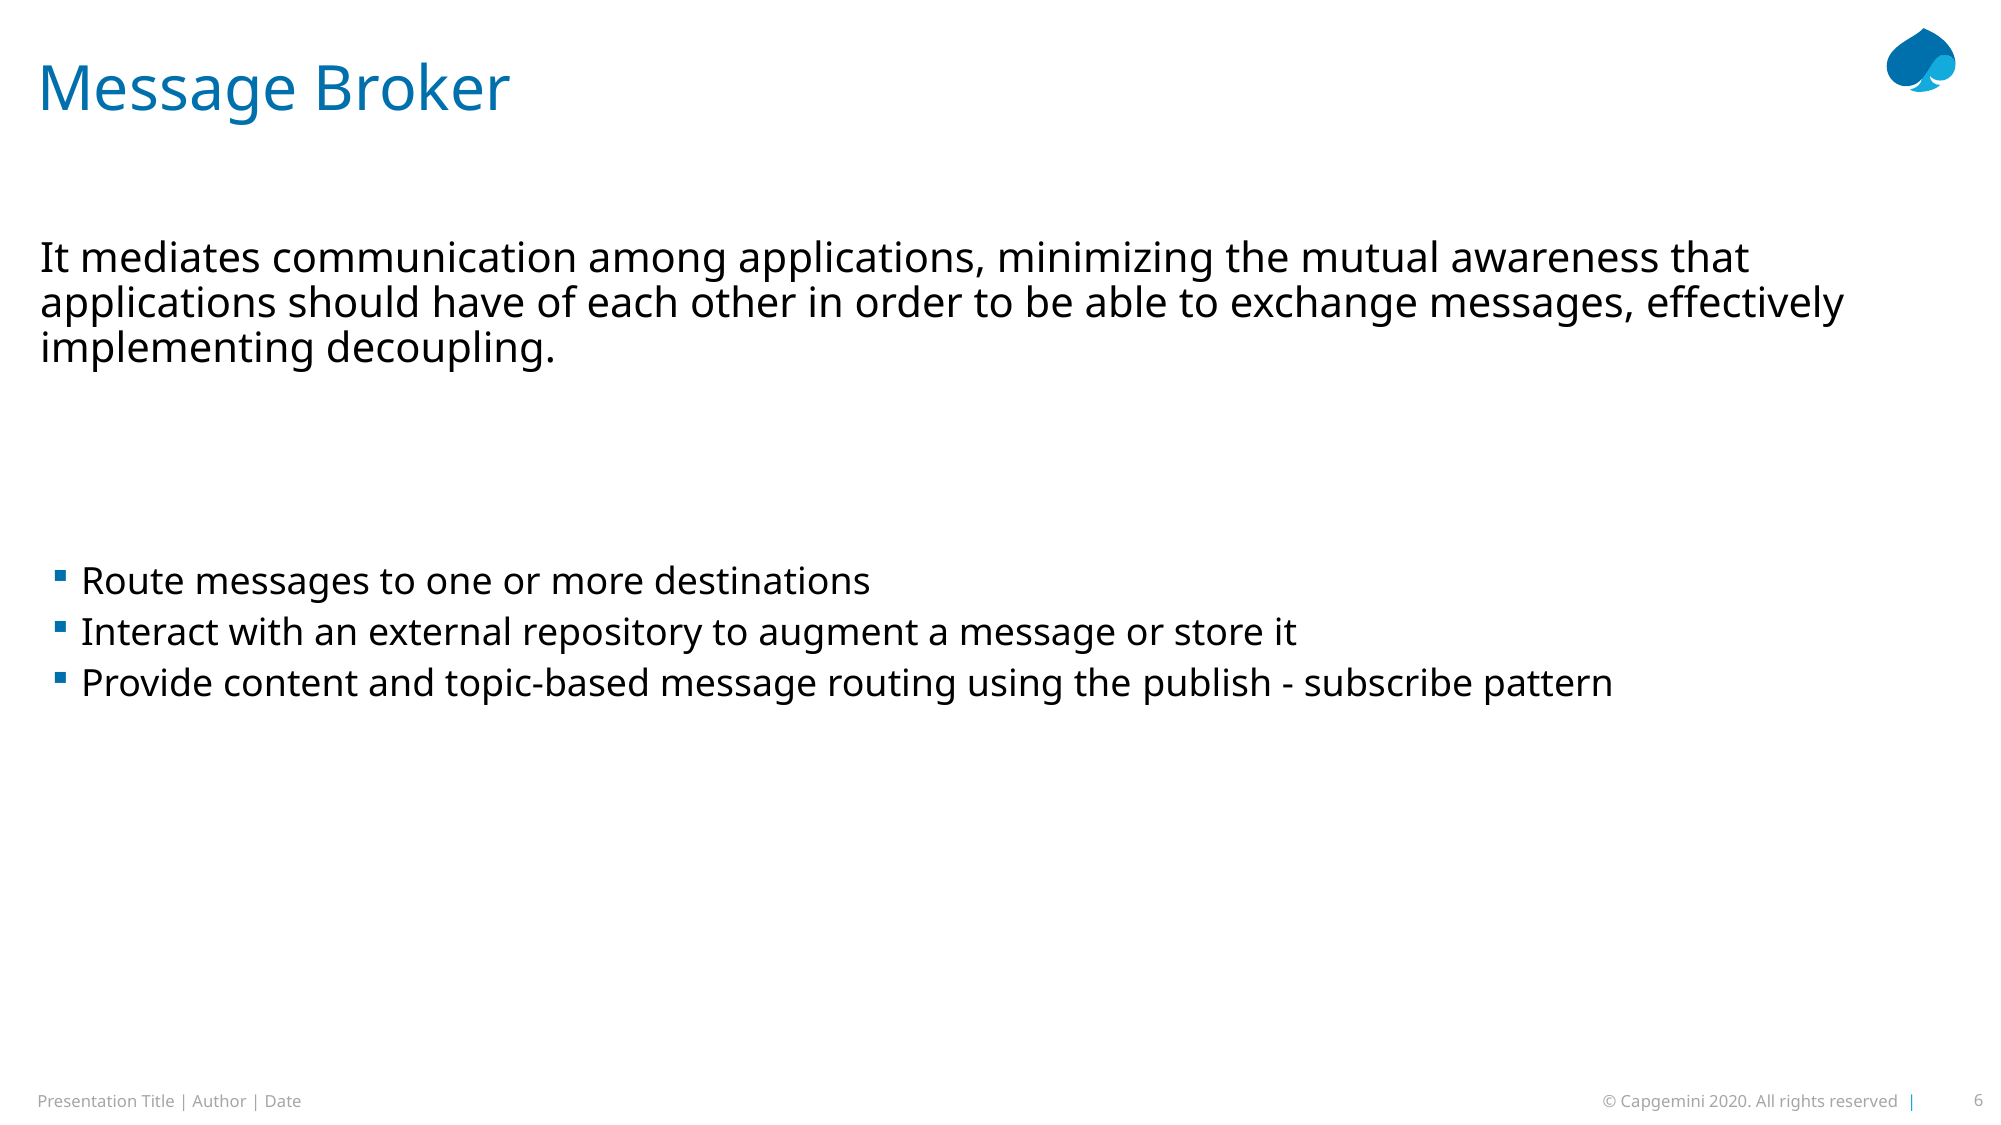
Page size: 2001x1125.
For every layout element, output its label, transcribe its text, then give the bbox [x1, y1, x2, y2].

title Message Broker [37, 0, 1863, 182]
text_box It mediates communication among applications, minimizing the mutual awareness that applications should have of each other in order to be able to exchange messages, effectively implementing decoupling. [40, 237, 1960, 468]
text_box Route messages to one or more destinations Interact with an external repository to augment a message or store it Provide content and topic-based message routing using the publish - subscribe pattern [37, 562, 1957, 988]
